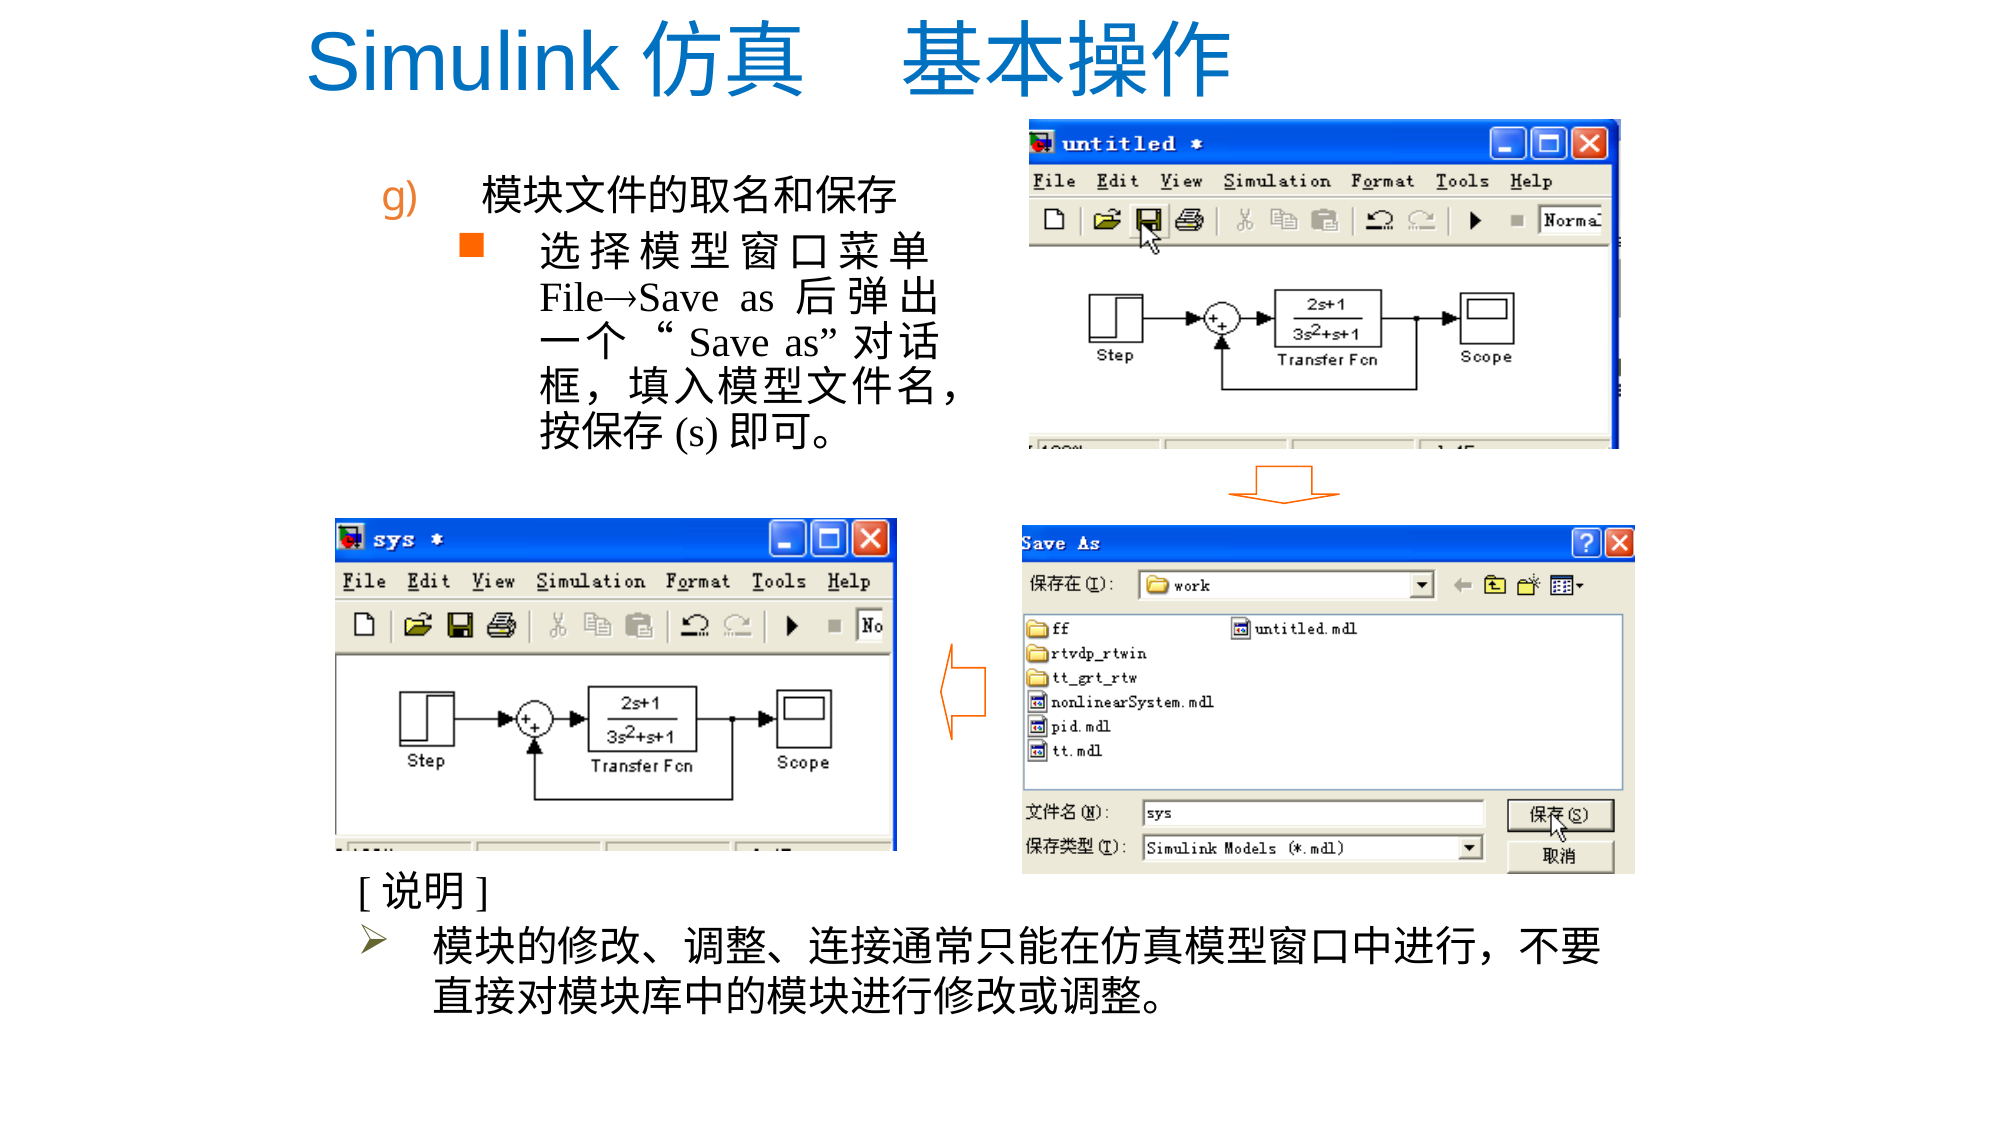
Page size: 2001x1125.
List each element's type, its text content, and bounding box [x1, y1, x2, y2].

picture [1029, 119, 1621, 449]
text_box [335, 518, 986, 851]
list 模块文件的取名和保存 选择模型窗口菜单FileSave as后弹出一个“Save as”对话框，填入模型文件名，按保存(s)即可。 [291, 138, 956, 518]
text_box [1022, 466, 1635, 874]
text_box Simulink仿真 基本操作 [291, 0, 1579, 138]
text_box [说明] 模块的修改、调整、连接通常只能在仿真模型窗口中进行，不要直接对模块库中的模块进行修改或调整。 [342, 857, 1657, 1027]
